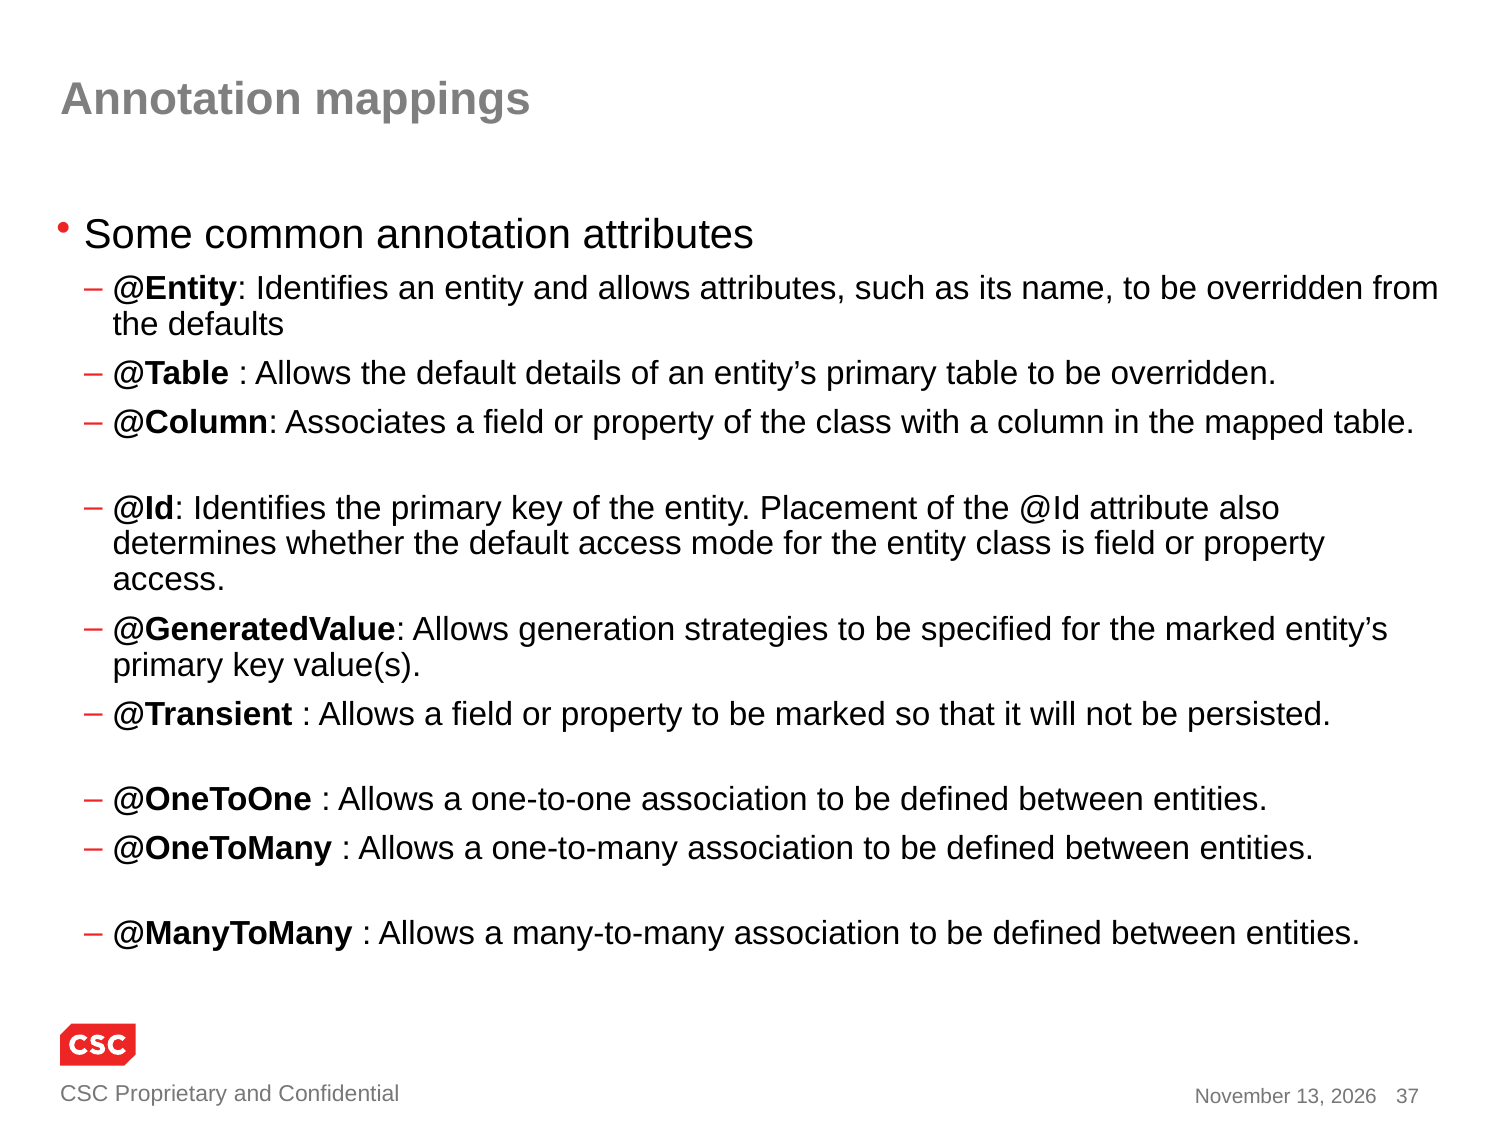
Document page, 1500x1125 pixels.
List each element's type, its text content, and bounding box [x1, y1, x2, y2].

title Annotation mappings [60, 75, 1440, 204]
list Some common annotation attributes @Entity: Identifies an entity and allows attributes, such as its name, to be overridden from the defaults @Table : Allows the default details of an entity’s primary table to be overridden. @Column: Associates a field or property of the class with a column in the mapped table. @Id: Identifies the primary key of the entity. Placement of the @Id attribute also determines whether the default access mode for the entity class is field or property access. @GeneratedValue: Allows generation strategies to be specified for the marked entity’s primary key value(s). @Transient : Allows a field or property to be marked so that it will not be persisted. @OneToOne : Allows a one-to-one association to be defined between entities. @OneToMany : Allows a one-to-many association to be defined between entities. @ManyToMany : Allows a many-to-many association to be defined between entities. [56, 212, 1444, 1125]
